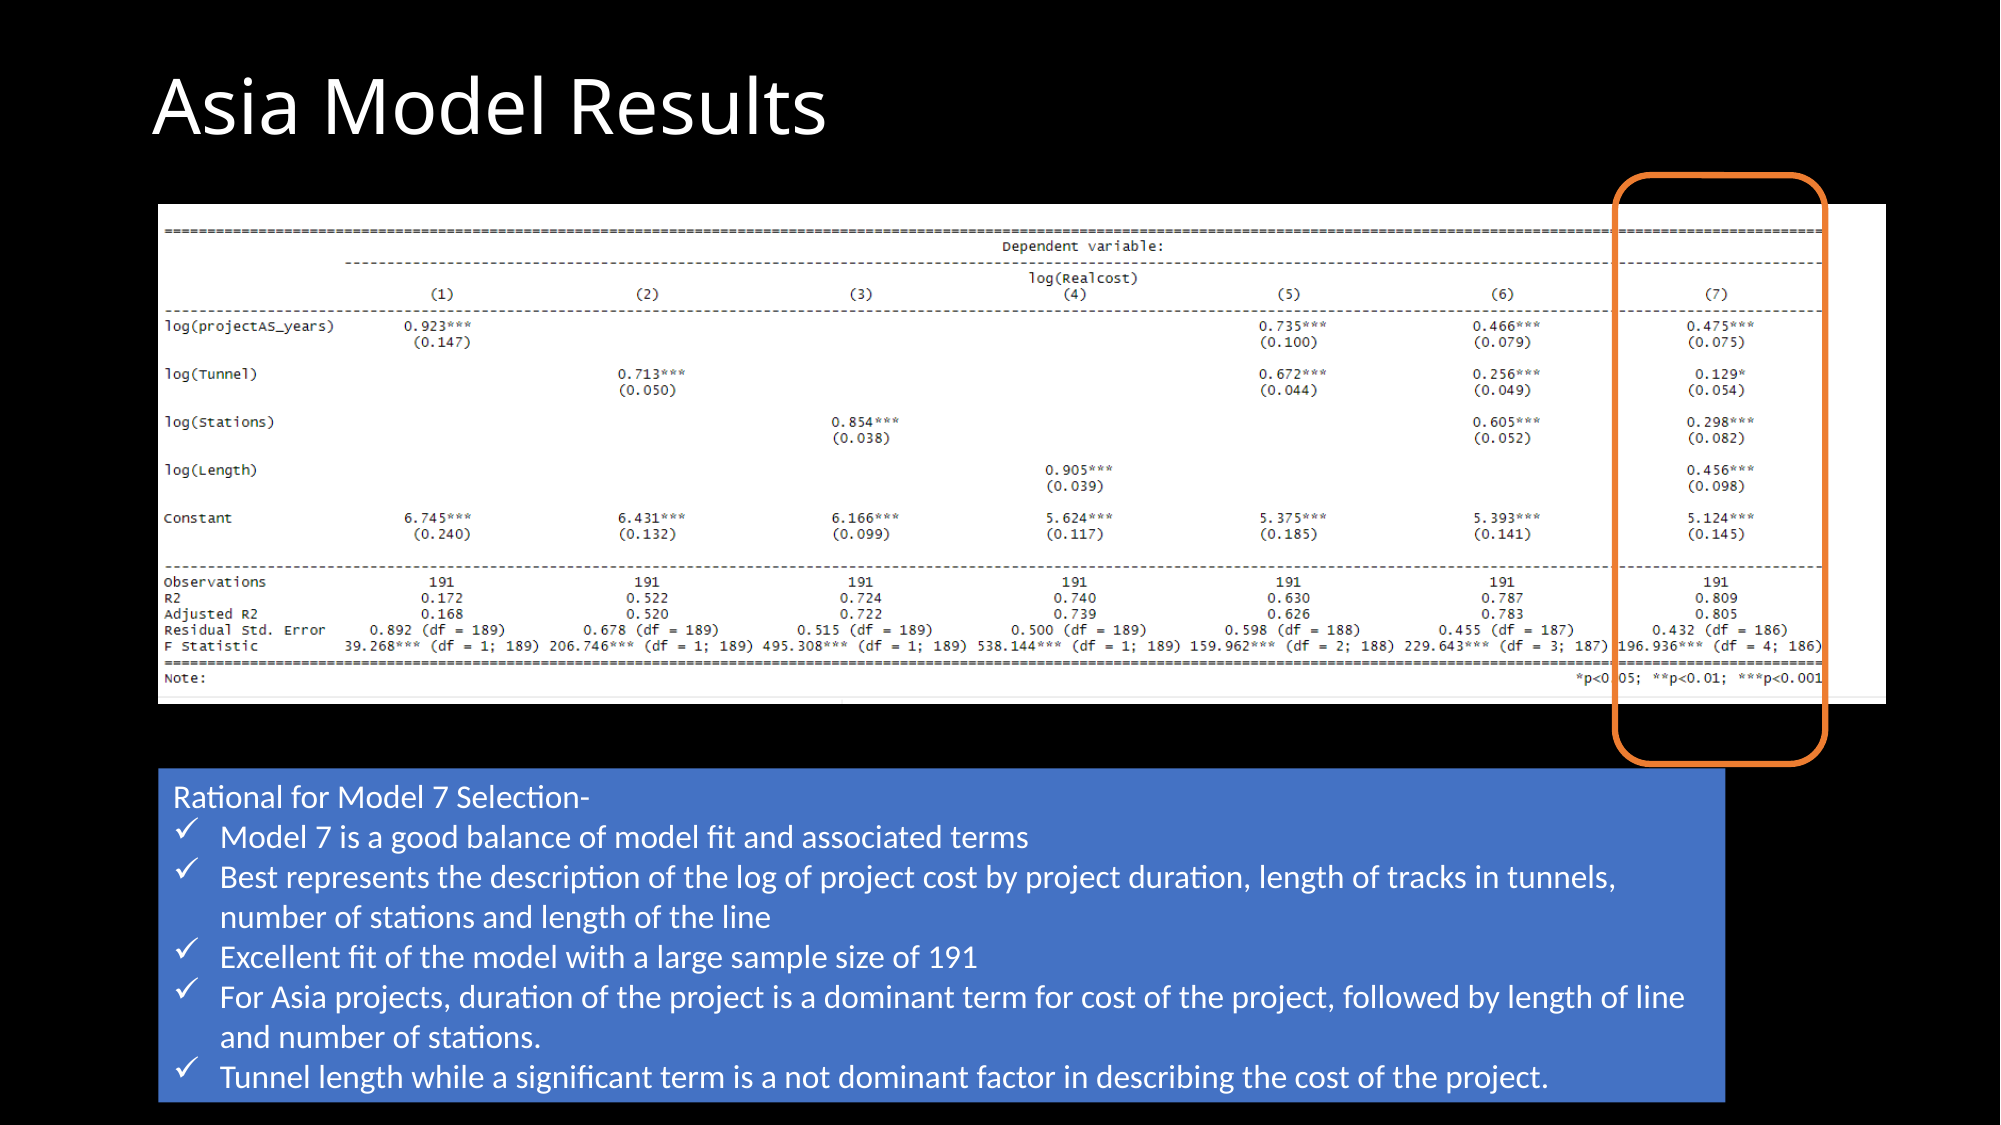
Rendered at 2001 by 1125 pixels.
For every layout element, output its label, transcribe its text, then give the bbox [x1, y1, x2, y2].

text_box [1613, 705, 1827, 765]
title Asia Model Results [137, 59, 1123, 159]
picture [158, 204, 1886, 705]
text_box Rational for Model 7 Selection- Model 7 is a good balance of model fit and associated terms Best represents the description of the log of project cost by project duration, length of tracks in tunnels, number of stations and length of the line Excellent fit of the model with a large sample size of 191 For Asia projects, duration of the project is a dominant term for cost of the project, followed by length of line and number of stations. Tunnel length while a significant term is a not dominant factor in describing the cost of the project. [158, 768, 1726, 1103]
text_box [1614, 174, 1826, 205]
